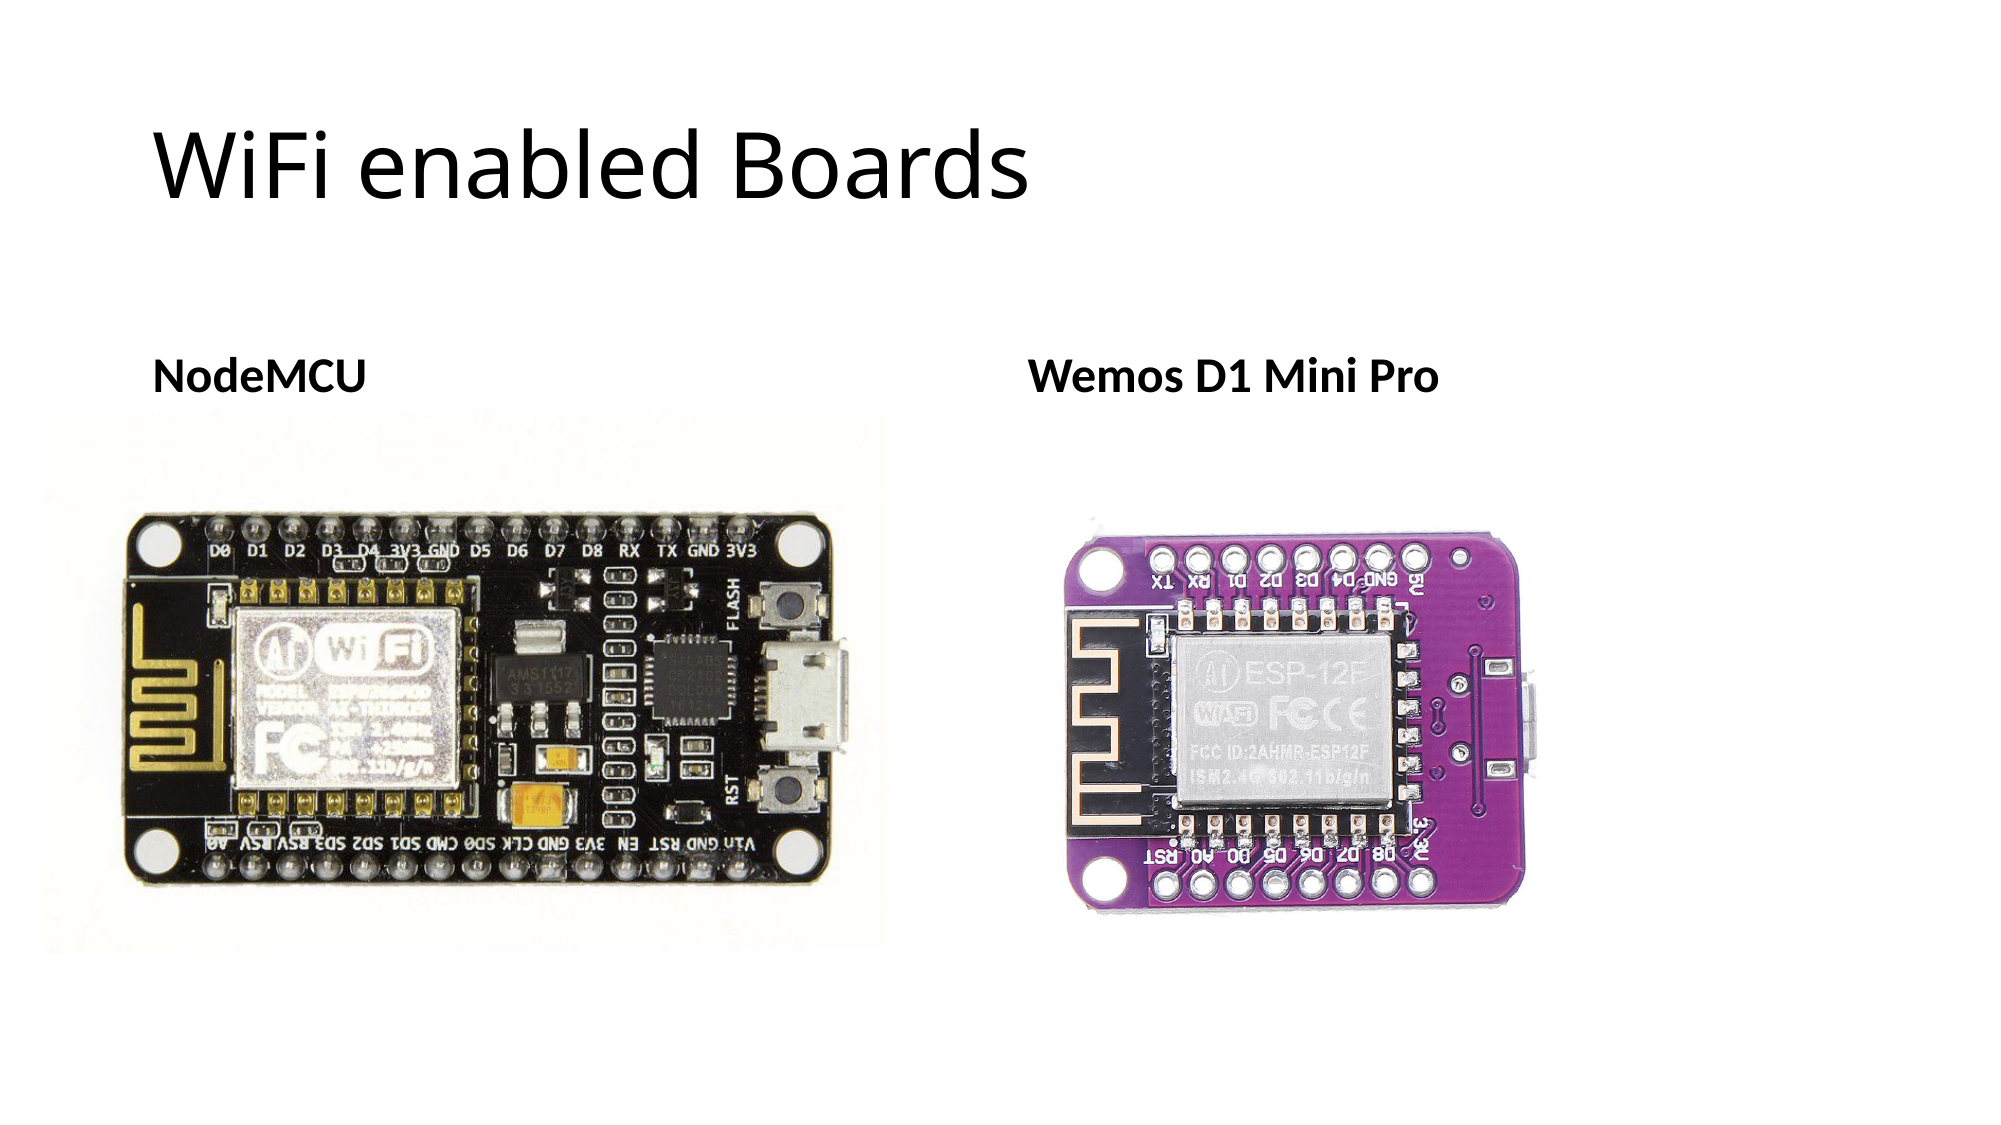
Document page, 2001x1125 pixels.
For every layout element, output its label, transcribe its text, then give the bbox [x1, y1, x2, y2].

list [43, 410, 890, 954]
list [999, 411, 1605, 1017]
title WiFi enabled Boards [137, 59, 1863, 278]
list Wemos D1 Mini Pro [1012, 275, 1863, 411]
list NodeMCU [137, 275, 984, 411]
